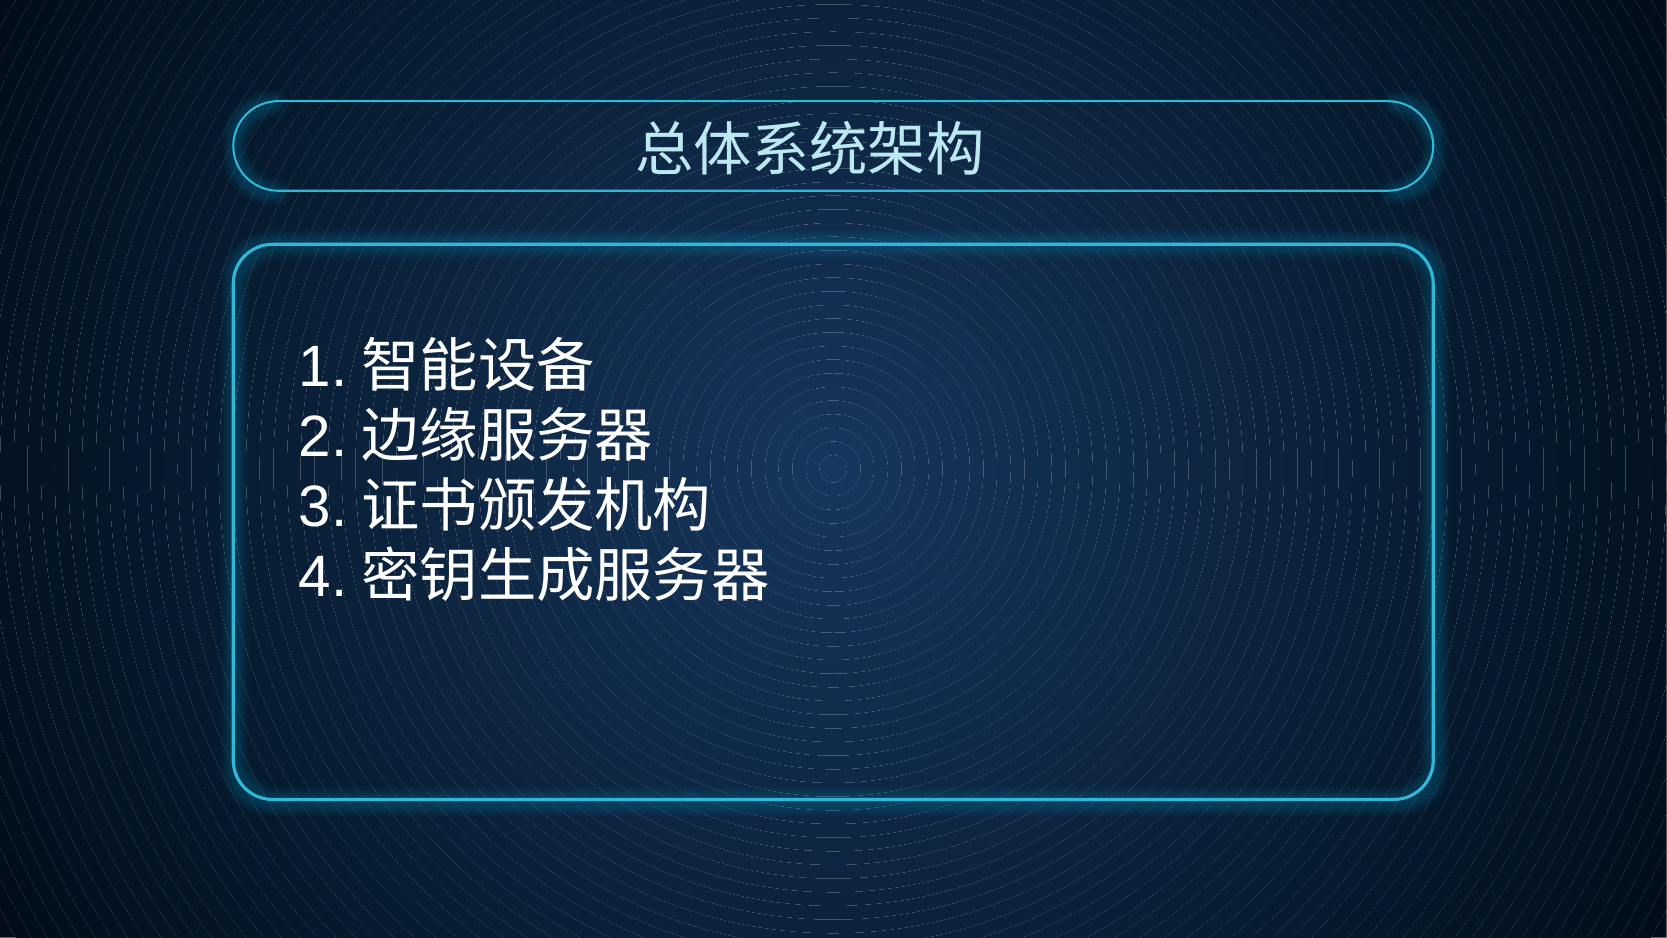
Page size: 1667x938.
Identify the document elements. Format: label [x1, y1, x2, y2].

text_box [233, 90, 1434, 191]
text_box [233, 244, 1434, 800]
